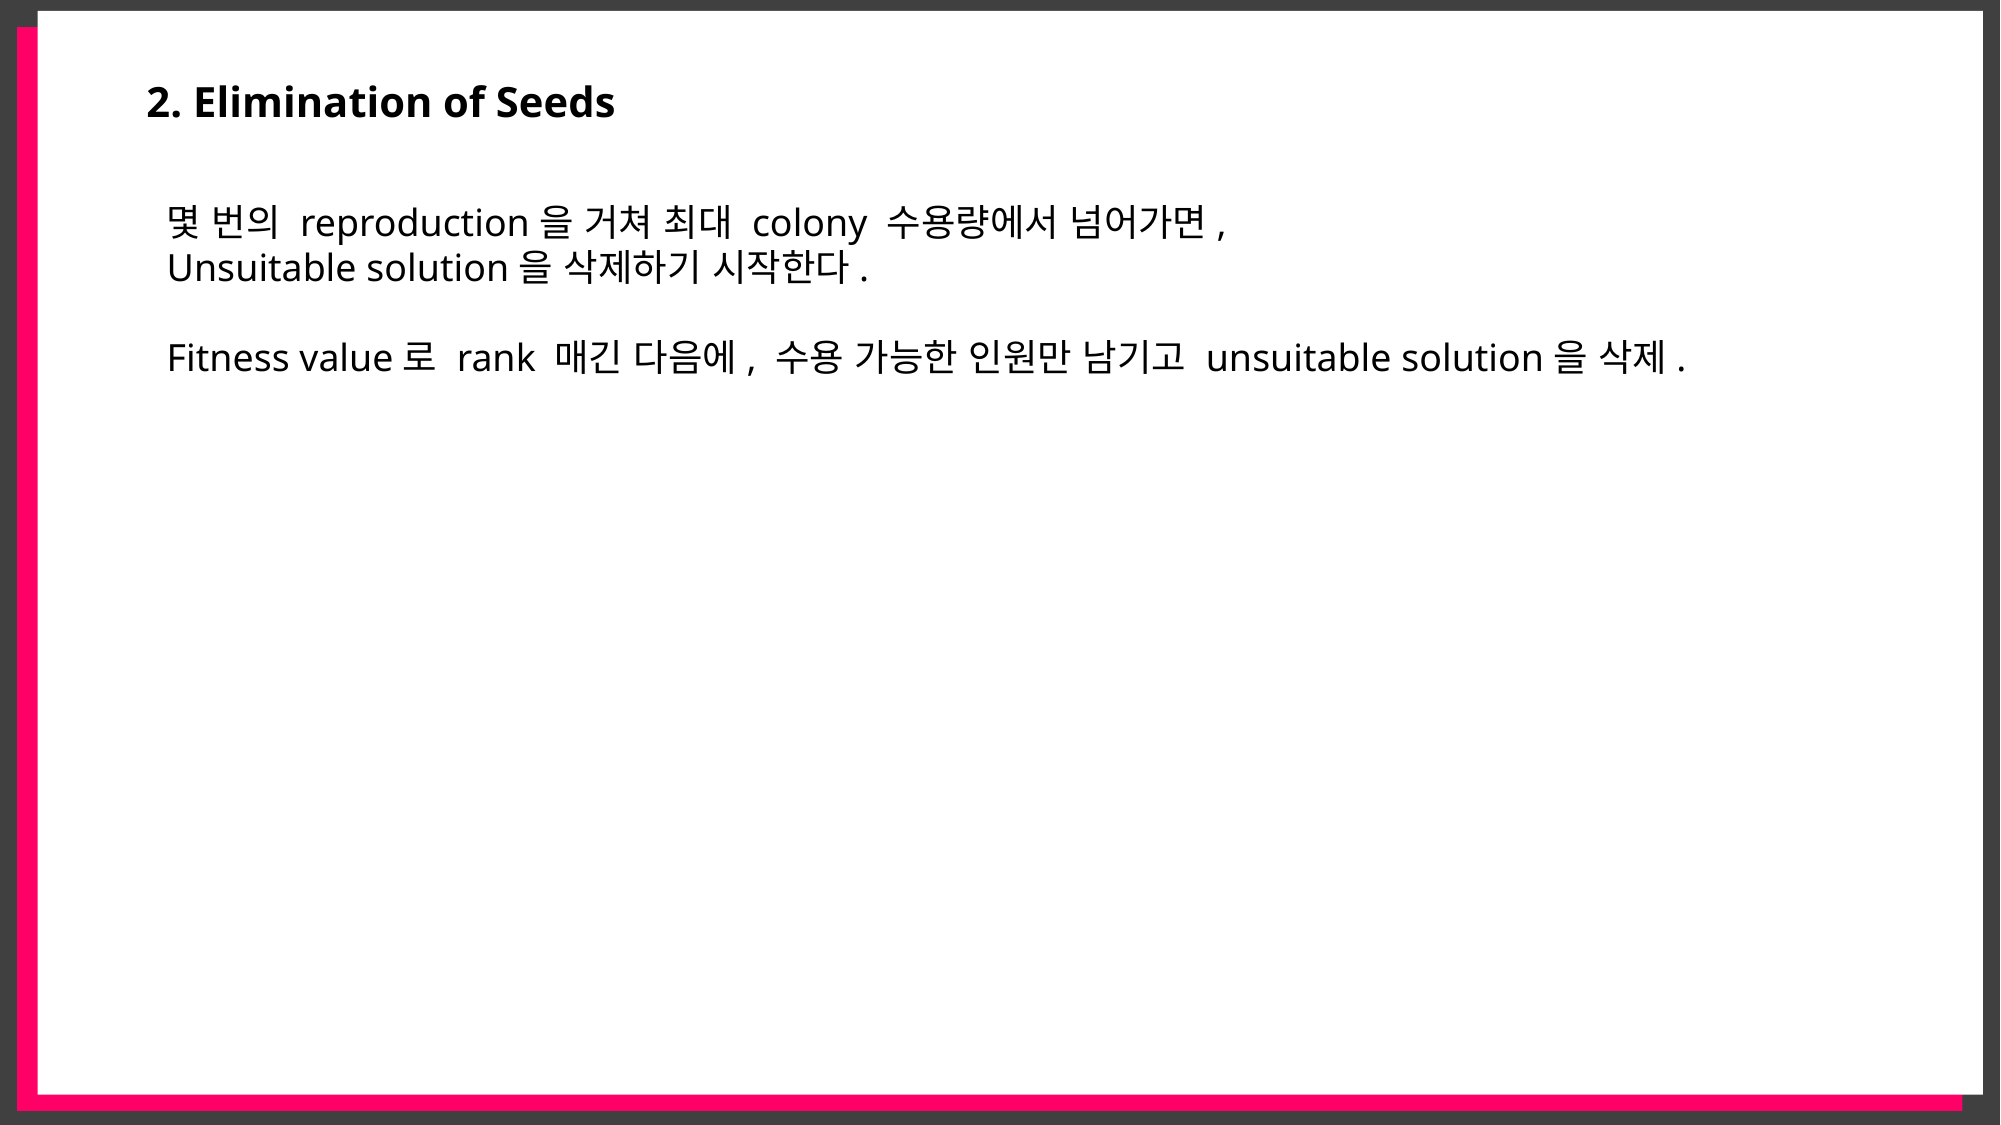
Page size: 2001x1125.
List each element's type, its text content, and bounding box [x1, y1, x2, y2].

text_box 2. Elimination of Seeds [131, 68, 631, 134]
text_box 몇 번의 reproduction을 거쳐 최대 colony 수용량에서 넘어가면, Unsuitable solution을 삭제하기 시작한다. Fitness value로 rank 매긴 다음에, 수용 가능한 인원만 남기고 unsuitable solution을 삭제. [151, 191, 1762, 387]
